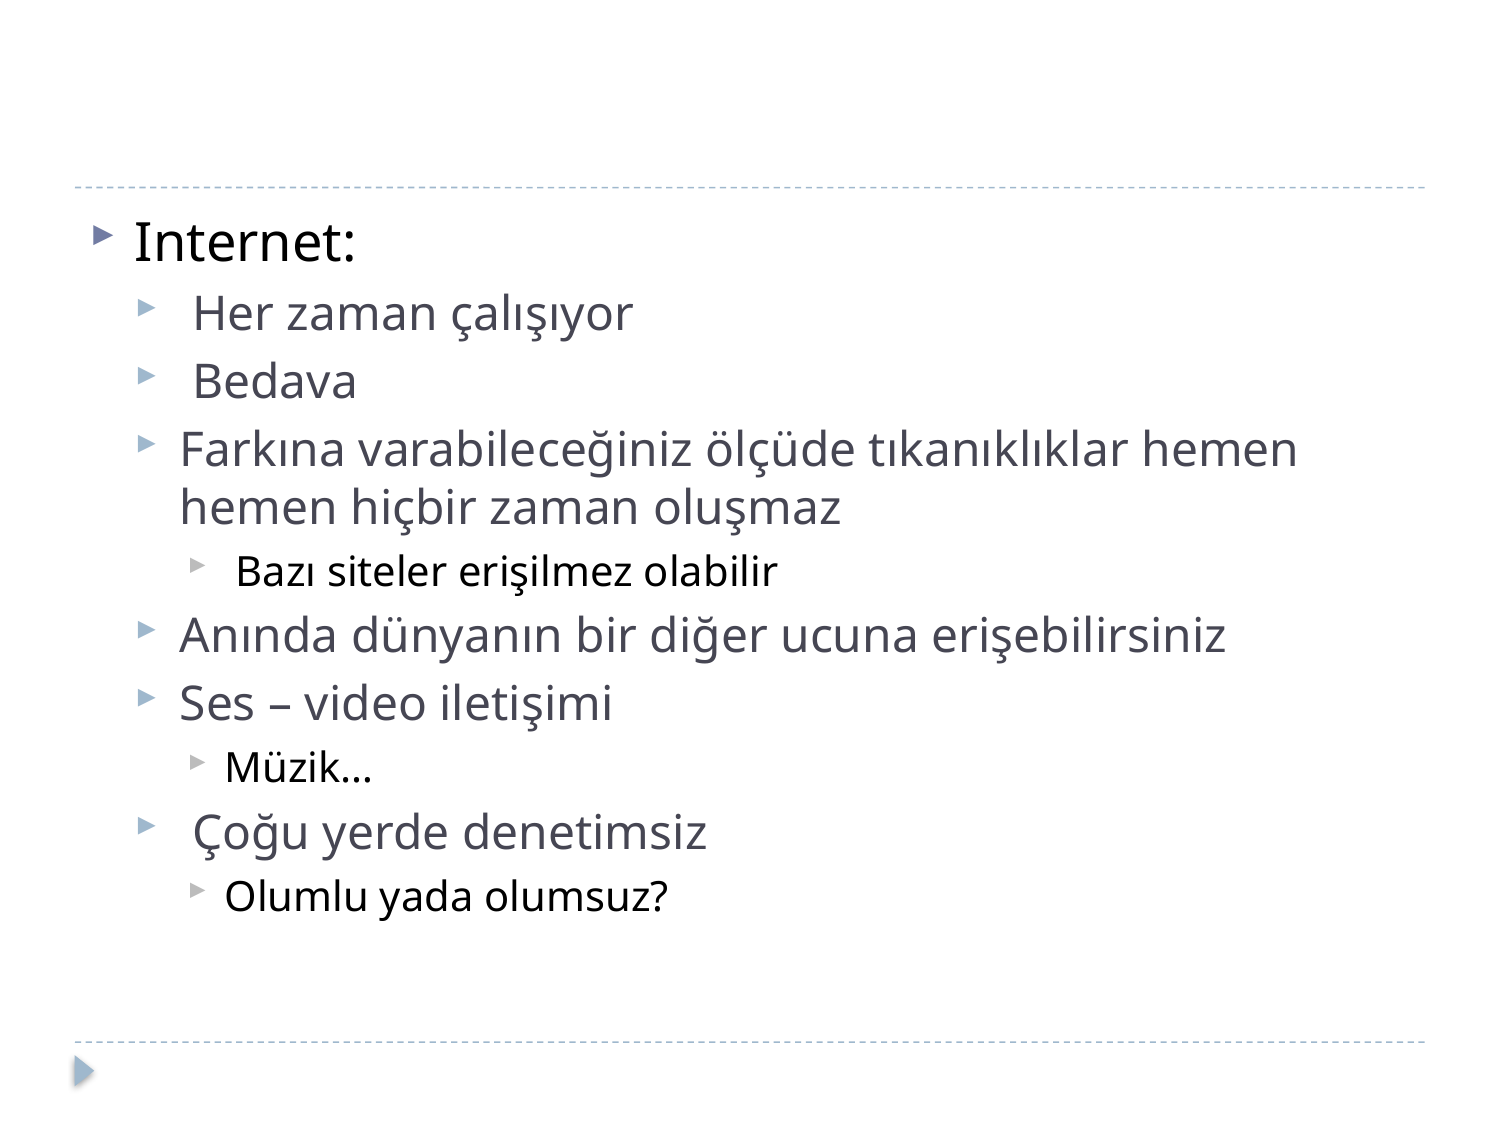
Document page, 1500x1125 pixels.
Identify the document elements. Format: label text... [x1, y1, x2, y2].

list Internet: Her zaman çalışıyor Bedava Farkına varabileceğiniz ölçüde tıkanıklıklar hemen hemen hiçbir zaman oluşmaz Bazı siteler erişilmez olabilir Anında dünyanın bir diğer ucuna erişebilirsiniz Ses – video iletişimi Müzik… Çoğu yerde denetimsiz Olumlu yada olumsuz? [75, 200, 1425, 1010]
